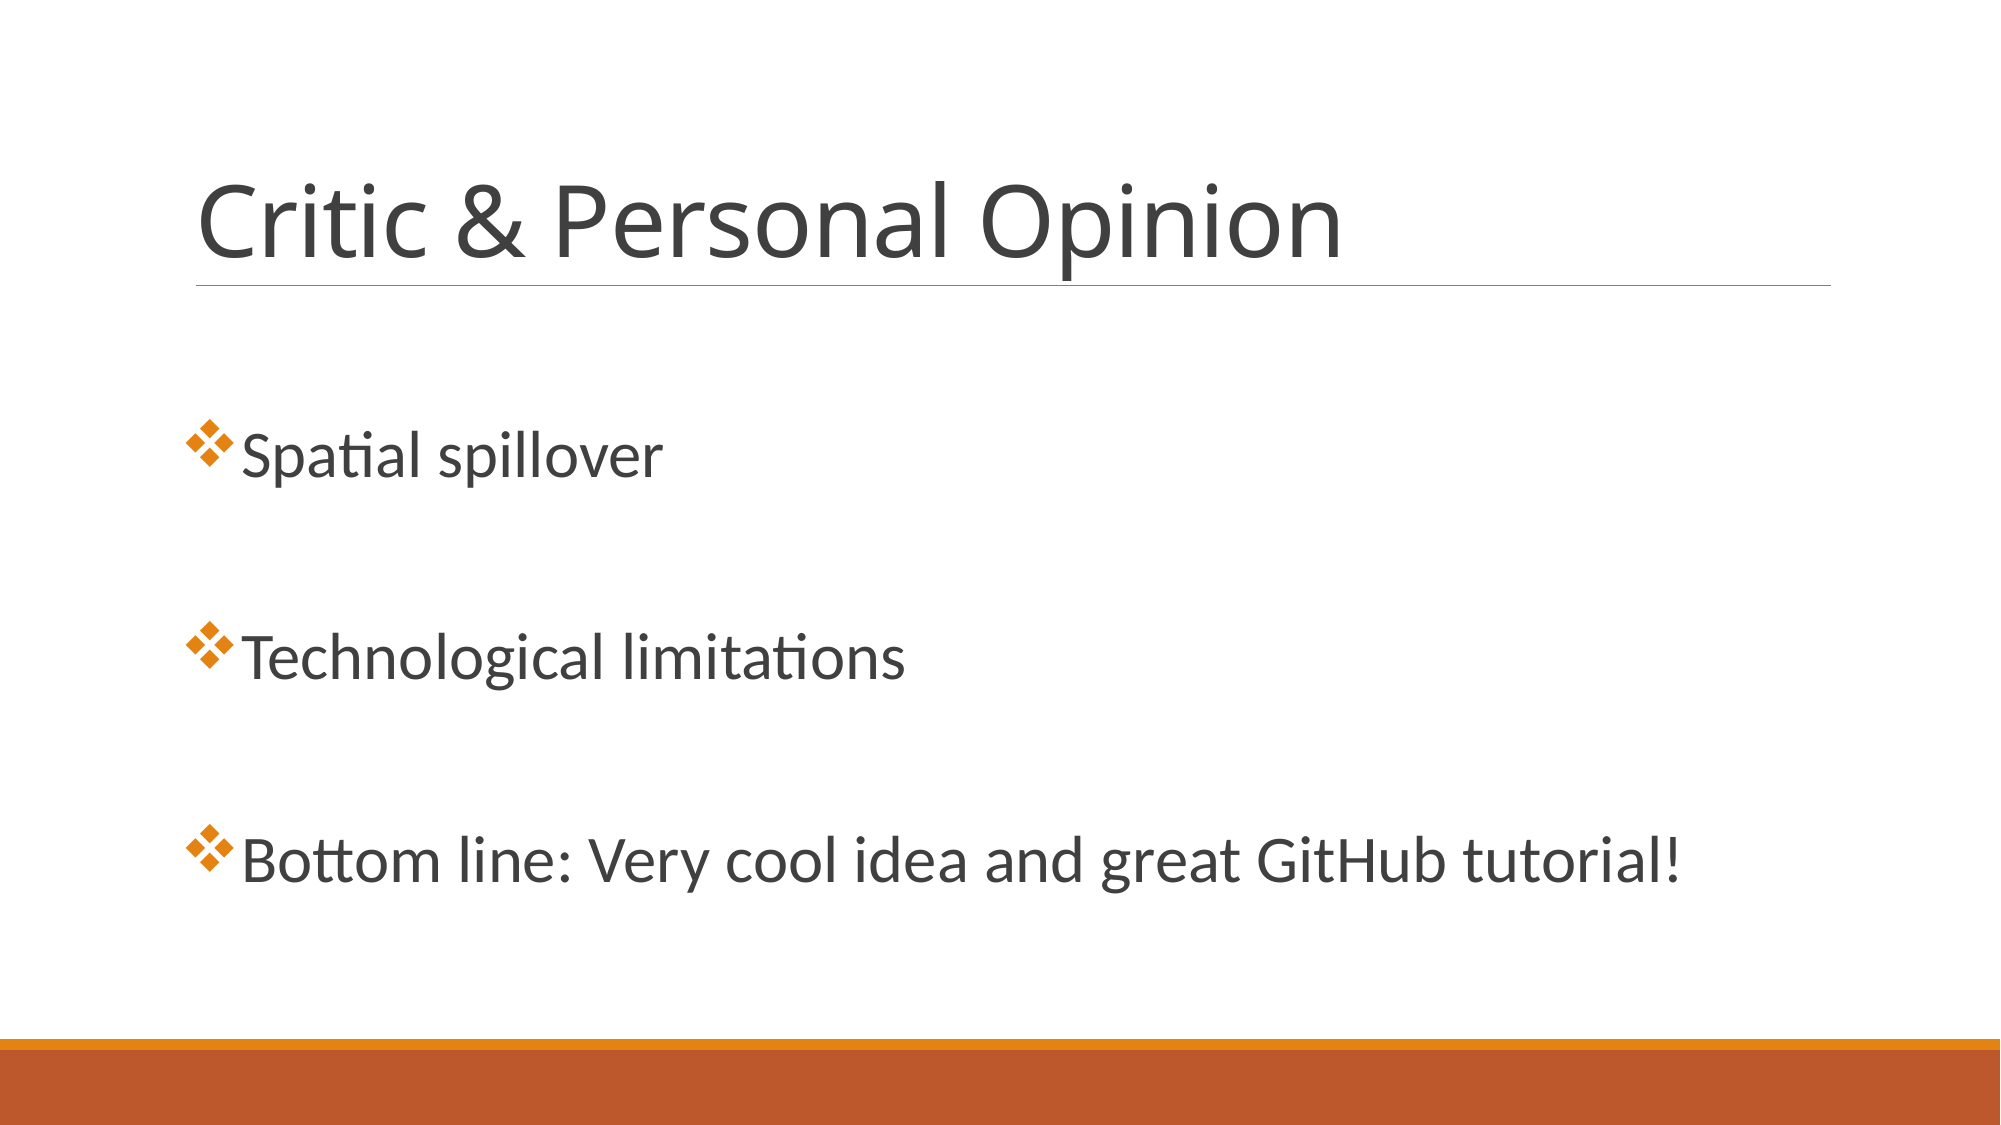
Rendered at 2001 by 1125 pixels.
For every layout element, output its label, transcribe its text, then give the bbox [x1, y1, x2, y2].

title Critic & Personal Opinion [180, 47, 1830, 285]
list Spatial spillover Technological limitations Bottom line: Very cool idea and great GitHub tutorial! [180, 302, 1830, 963]
